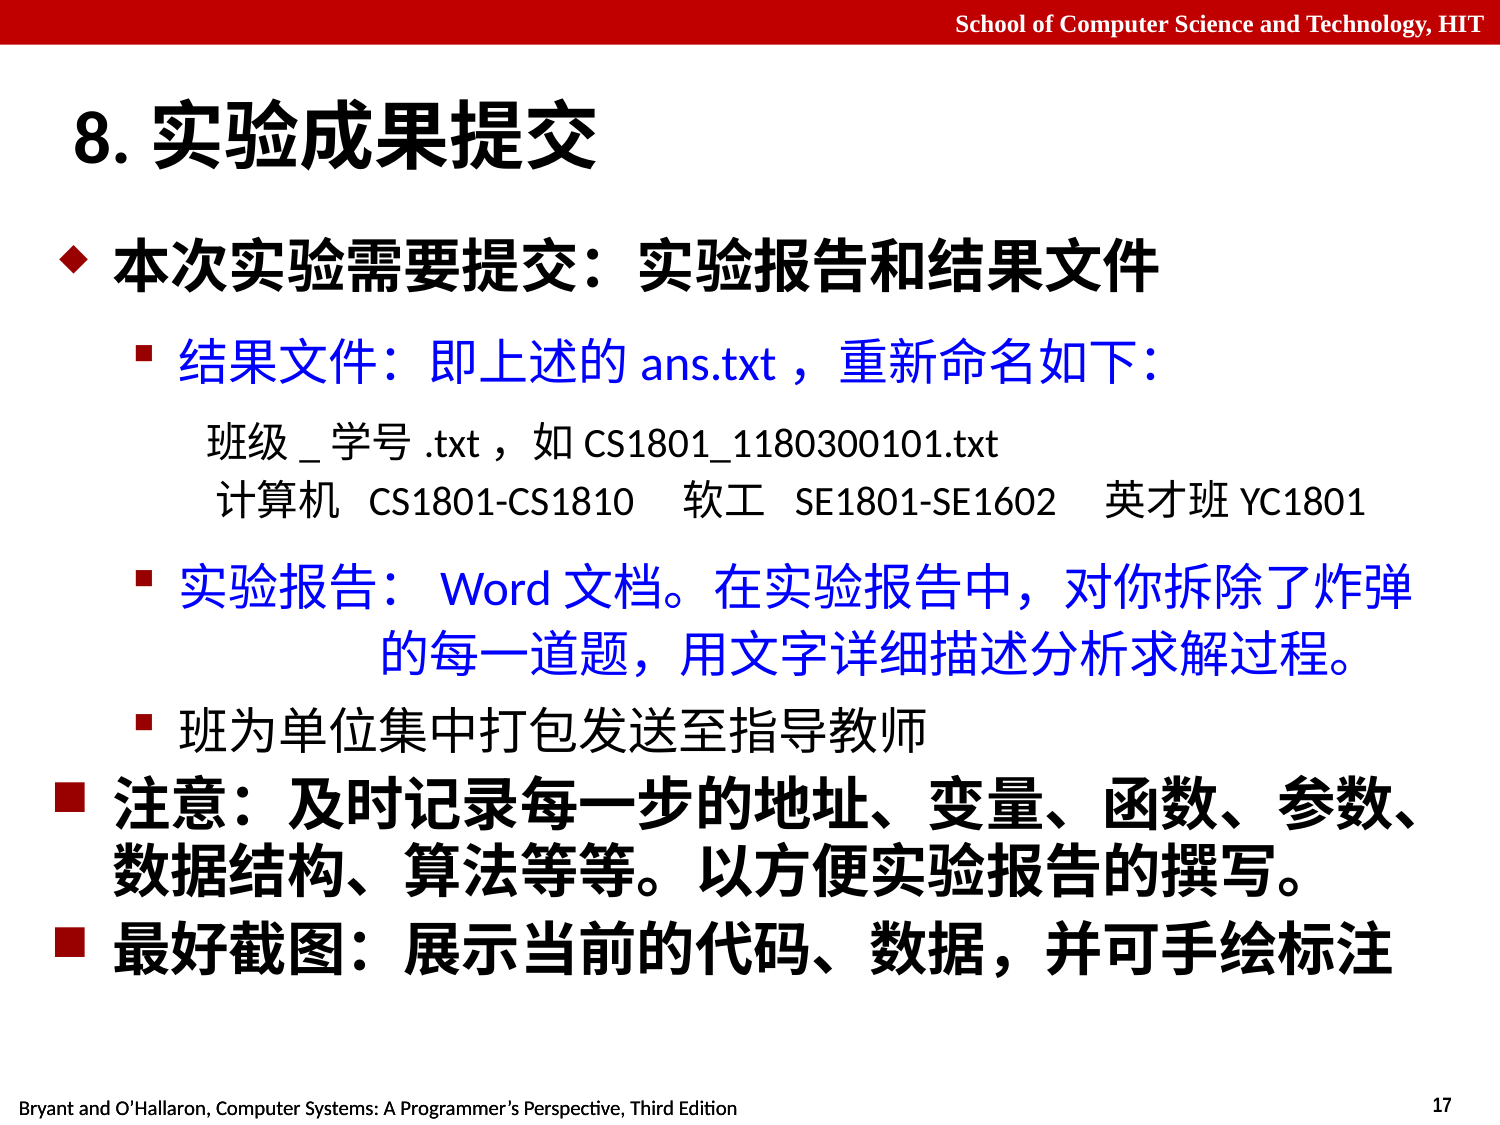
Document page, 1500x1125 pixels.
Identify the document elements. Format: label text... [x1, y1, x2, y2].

title 8.实验成果提交 [58, 71, 1500, 197]
list 本次实验需要提交：实验报告和结果文件 结果文件：即上述的ans.txt，重新命名如下： 班级_学号.txt，如CS1801_1180300101.txt 计算机 CS1801-CS1810 软工 SE1801-SE1602 英才班YC1801 实验报告：Word文档。在实验报告中，对你拆除了炸弹 的每一道题，用文字详细描述分析求解过程。 班为单位集中打包发送至指导教师 注意：及时记录每一步的地址、变量、函数、参数、数据结构、算法等等。以方便实验报告的撰写。 最好截图：展示当前的代码、数据，并可手绘标注 [41, 224, 1459, 1024]
